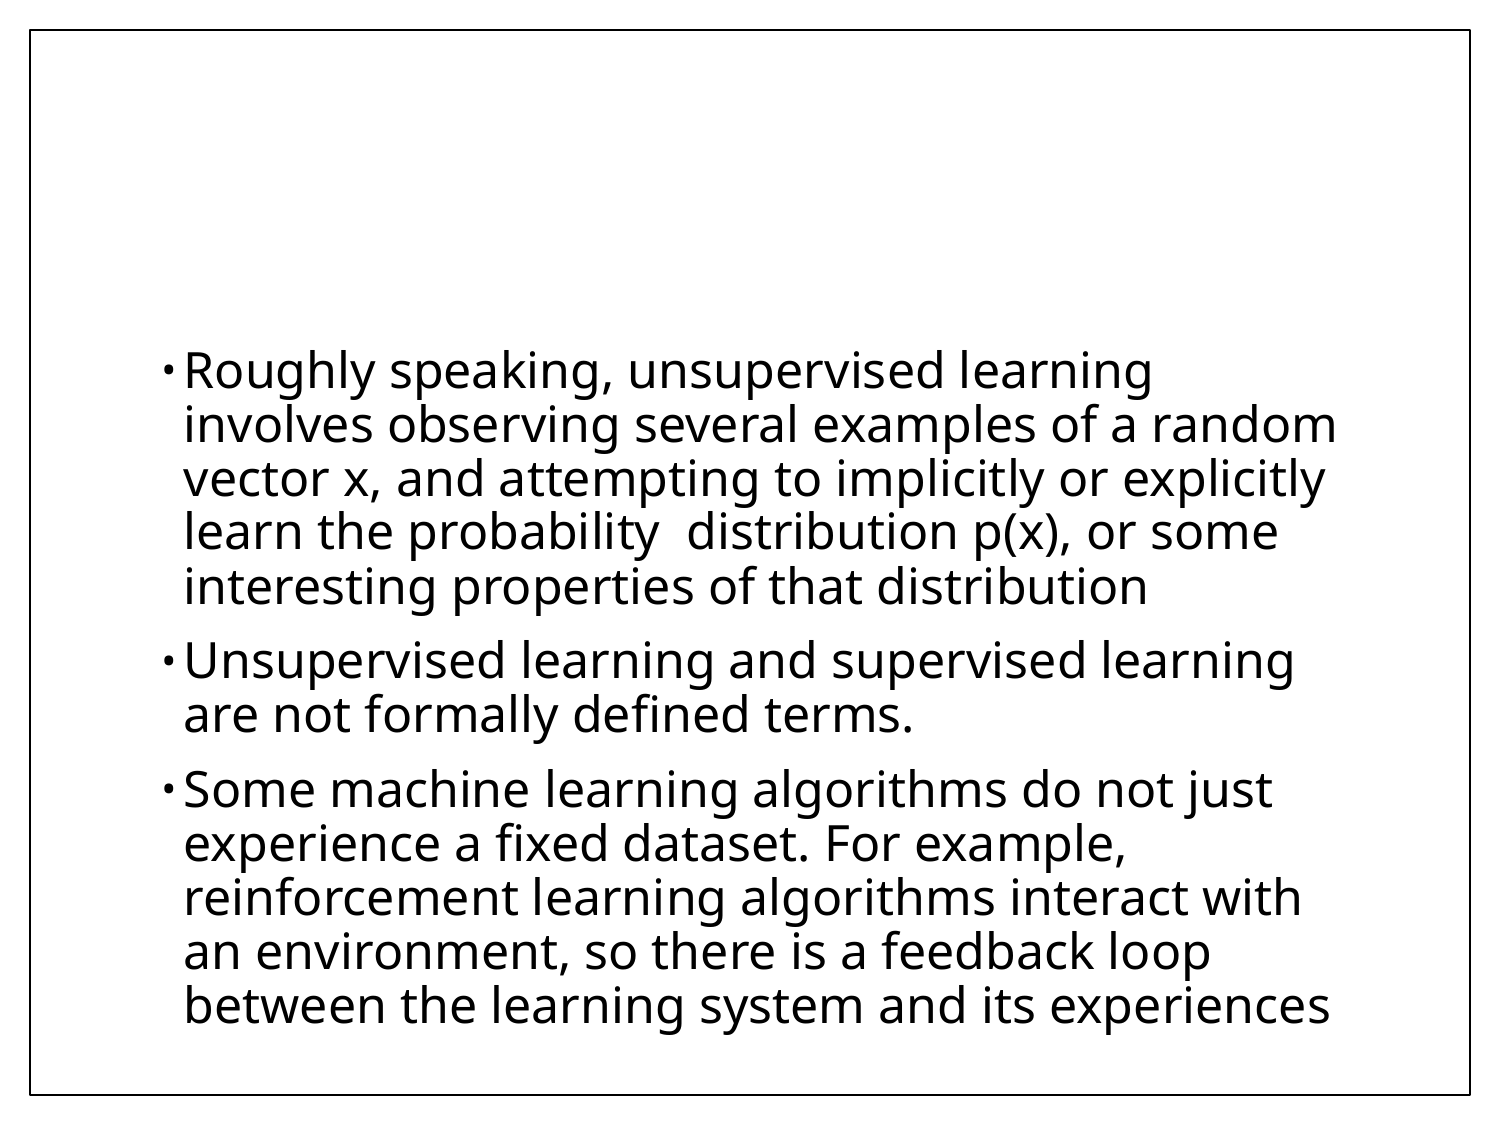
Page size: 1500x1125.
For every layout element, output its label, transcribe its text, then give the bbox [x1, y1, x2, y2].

list Roughly speaking, unsupervised learning involves observing several examples of a random vector x, and attempting to implicitly or explicitly learn the probability distribution p(x), or some interesting properties of that distribution Unsupervised learning and supervised learning are not formally deﬁned terms. Some machine learning algorithms do not just experience a ﬁxed dataset. For example, reinforcement learning algorithms interact with an environment, so there is a feedback loop between the learning system and its experiences [140, 337, 1356, 1000]
